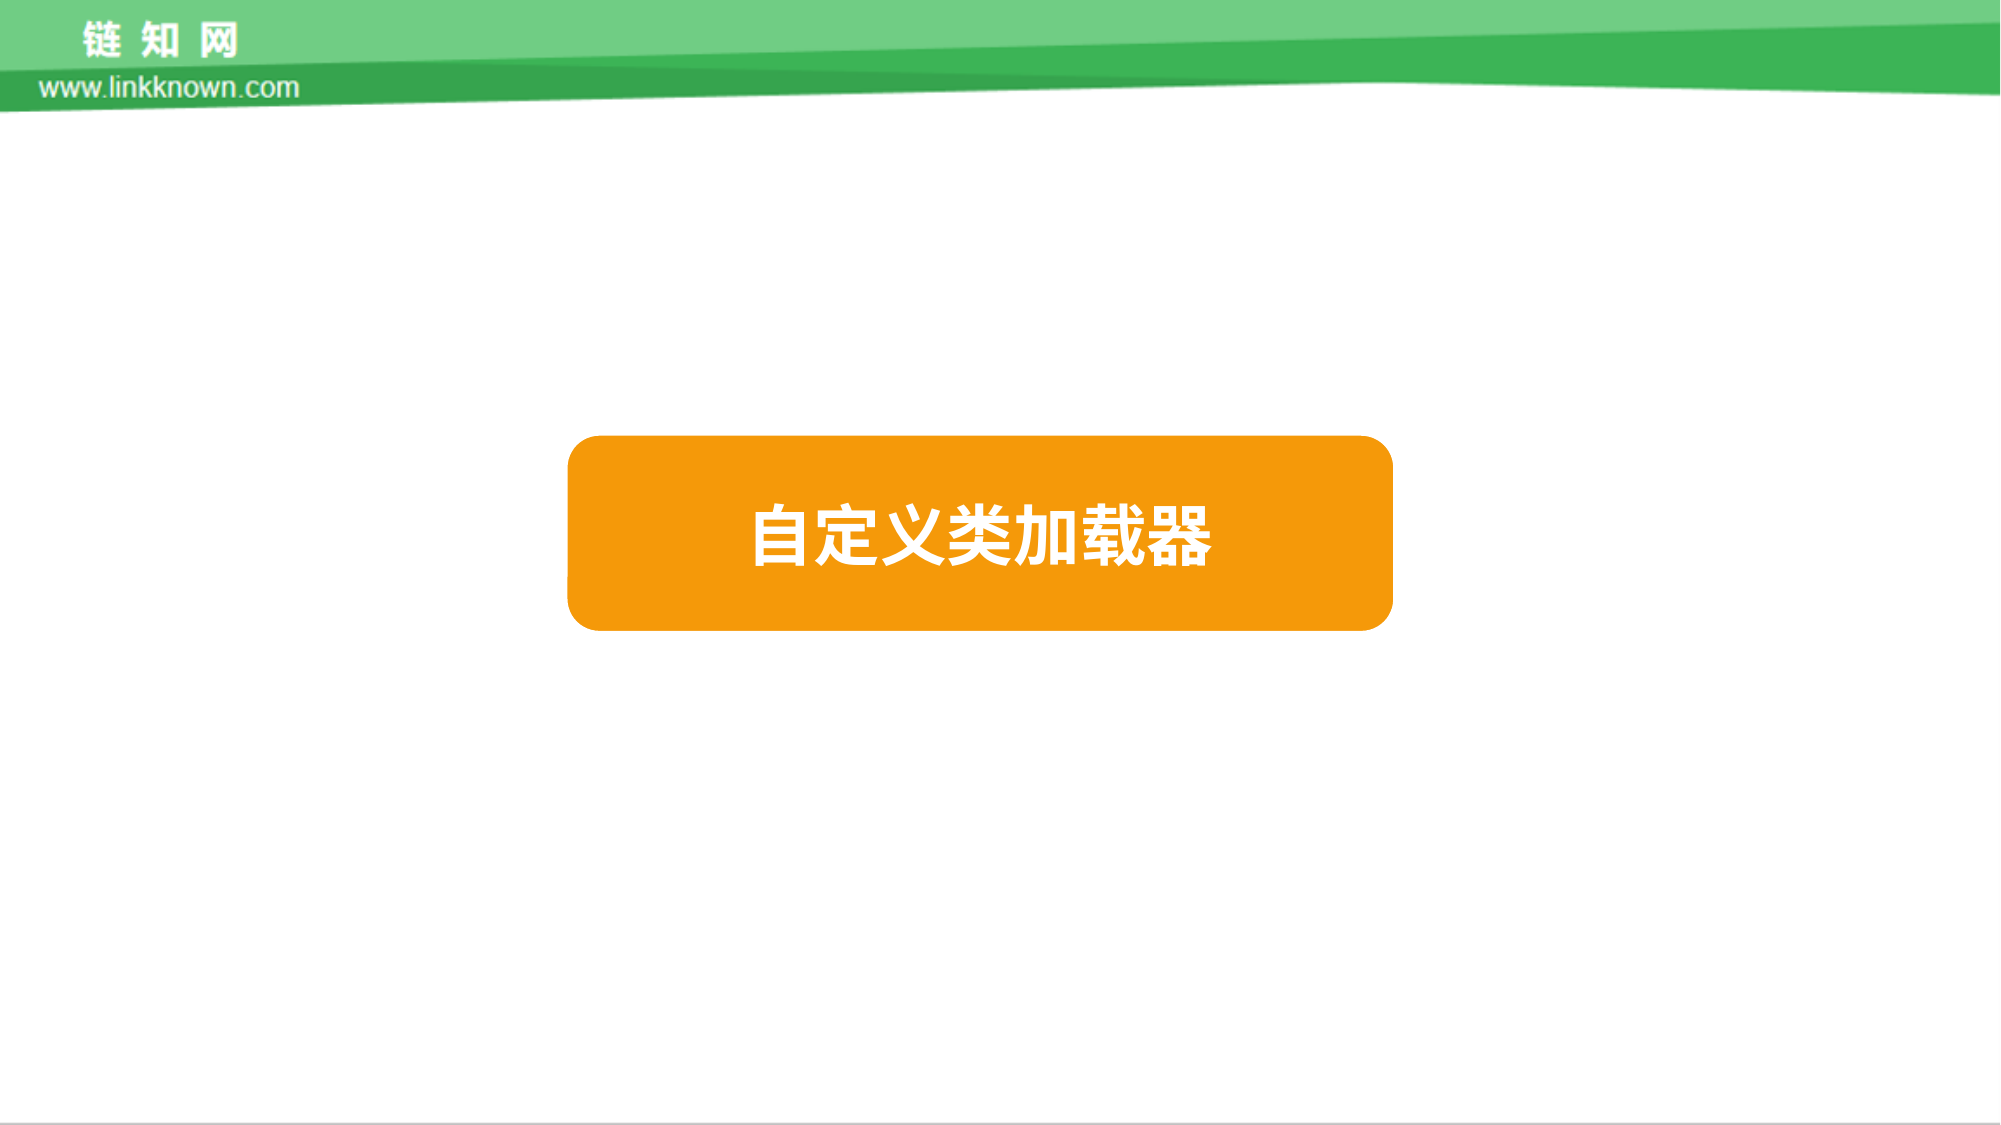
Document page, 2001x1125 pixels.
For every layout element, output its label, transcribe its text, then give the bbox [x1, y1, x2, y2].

text_box 自定义类加载器 [565, 433, 1396, 633]
picture [0, 0, 2001, 1125]
